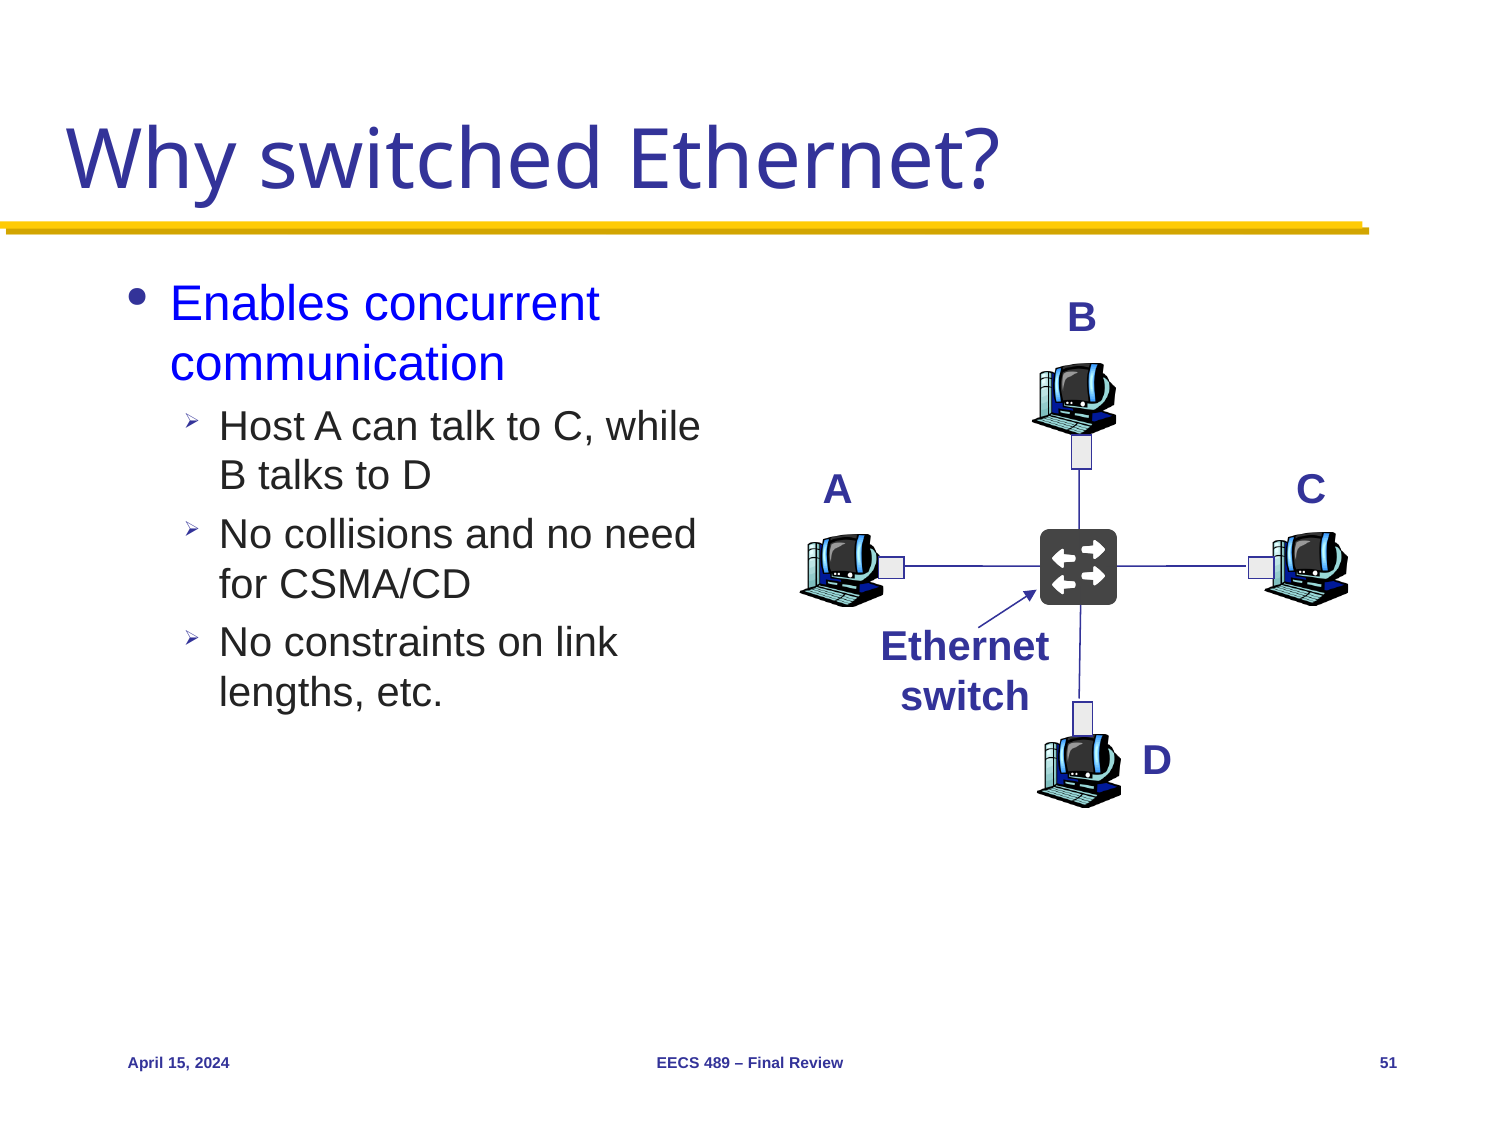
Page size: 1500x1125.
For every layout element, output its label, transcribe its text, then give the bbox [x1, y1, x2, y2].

list Enables concurrent communication Host A can talk to C, while B talks to D No collisions and no need for CSMA/CD No constraints on link lengths, etc. [112, 262, 750, 988]
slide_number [112, 1024, 426, 1101]
slide_number 51 [1312, 1024, 1413, 1101]
title Why switched Ethernet? [49, 24, 1451, 213]
footer EECS 489 – Final Review [512, 1024, 988, 1101]
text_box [799, 282, 1349, 808]
